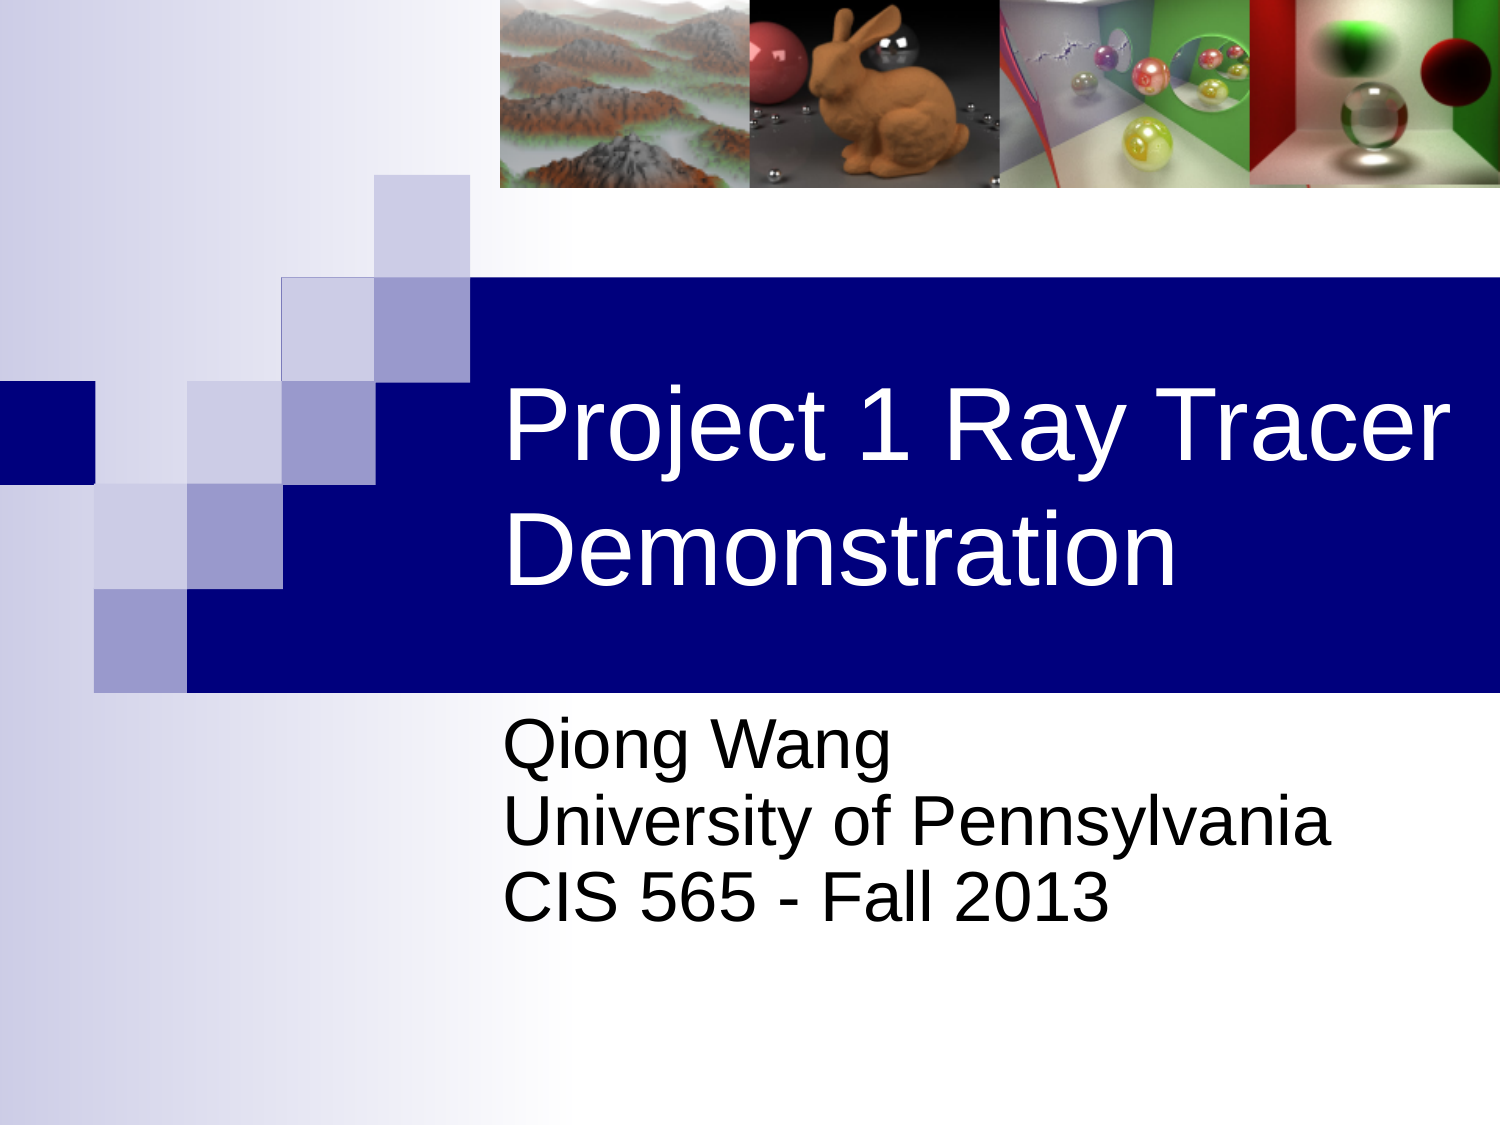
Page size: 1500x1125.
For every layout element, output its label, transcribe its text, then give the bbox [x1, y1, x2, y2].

text_box Project 1 Ray Tracer Demonstration [487, 299, 1475, 663]
text_box Qiong Wang University of Pennsylvania CIS 565 - Fall 2013 [487, 699, 1475, 988]
picture [499, 0, 1500, 188]
